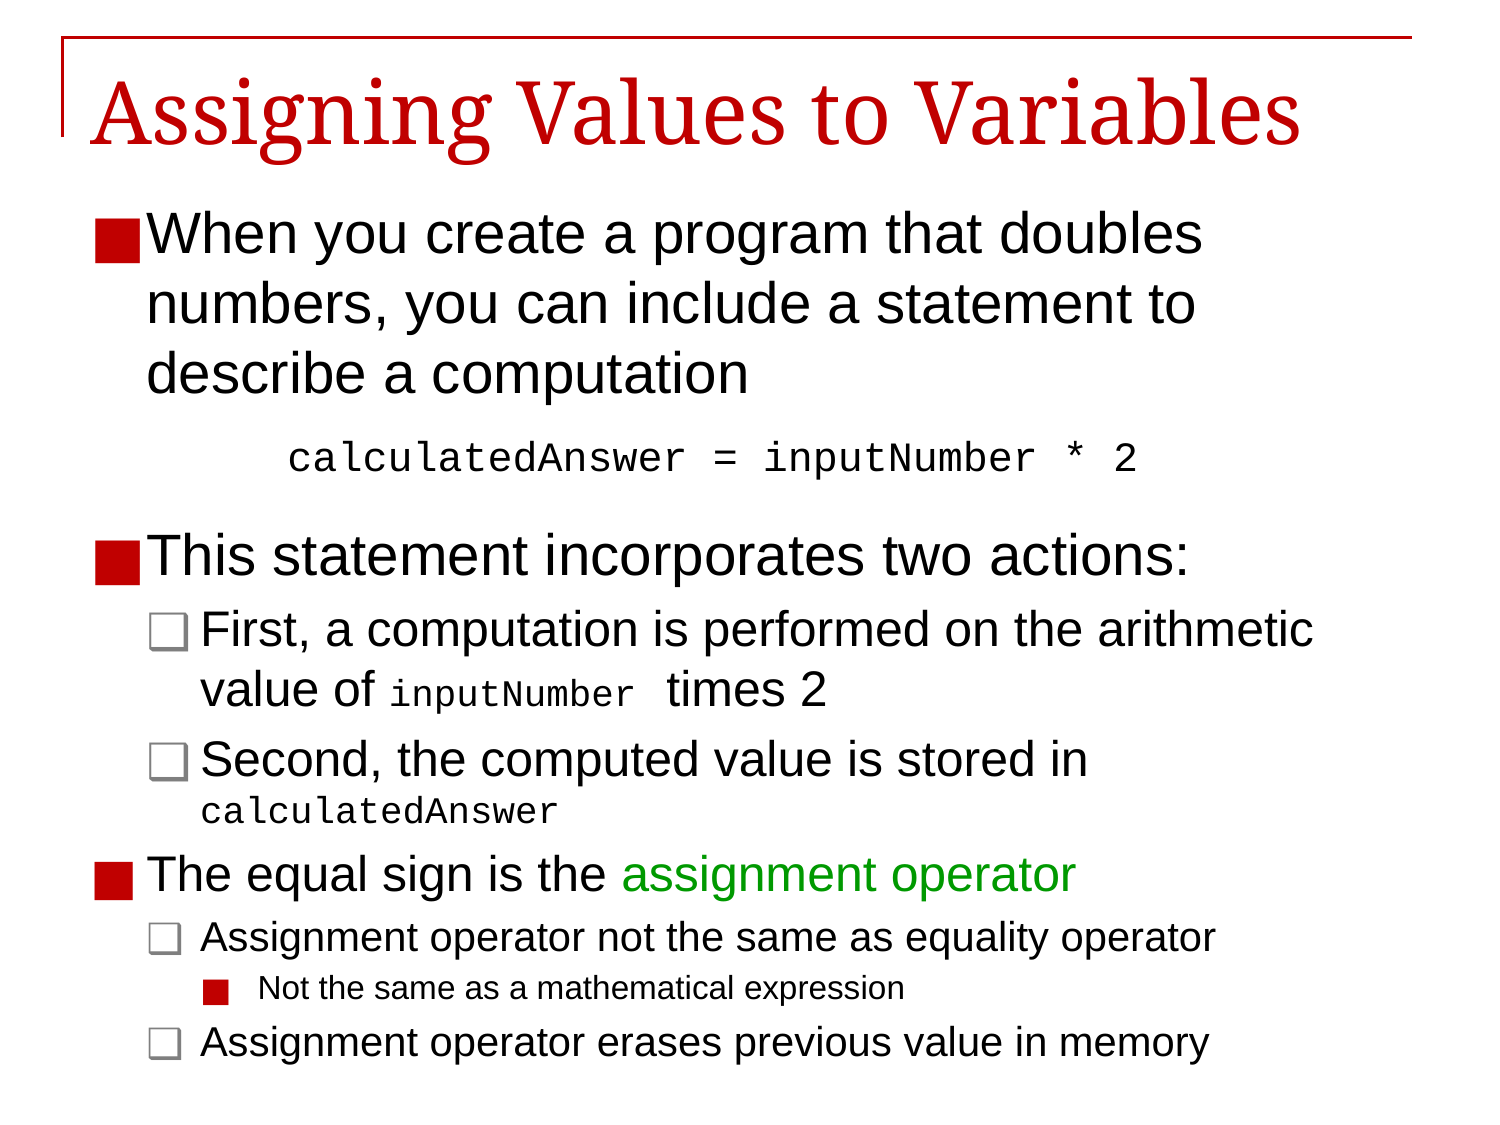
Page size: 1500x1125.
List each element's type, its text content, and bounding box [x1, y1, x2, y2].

title Assigning Values to Variables [75, 50, 1350, 187]
list When you create a program that doubles numbers, you can include a statement to describe a computation calculatedAnswer = inputNumber * 2 This statement incorporates two actions: First, a computation is performed on the arithmetic value of inputNumber times 2 Second, the computed value is stored in calculatedAnswer The equal sign is the assignment operator Assignment operator not the same as equality operator Not the same as a mathematical expression Assignment operator erases previous value in memory [75, 187, 1350, 975]
